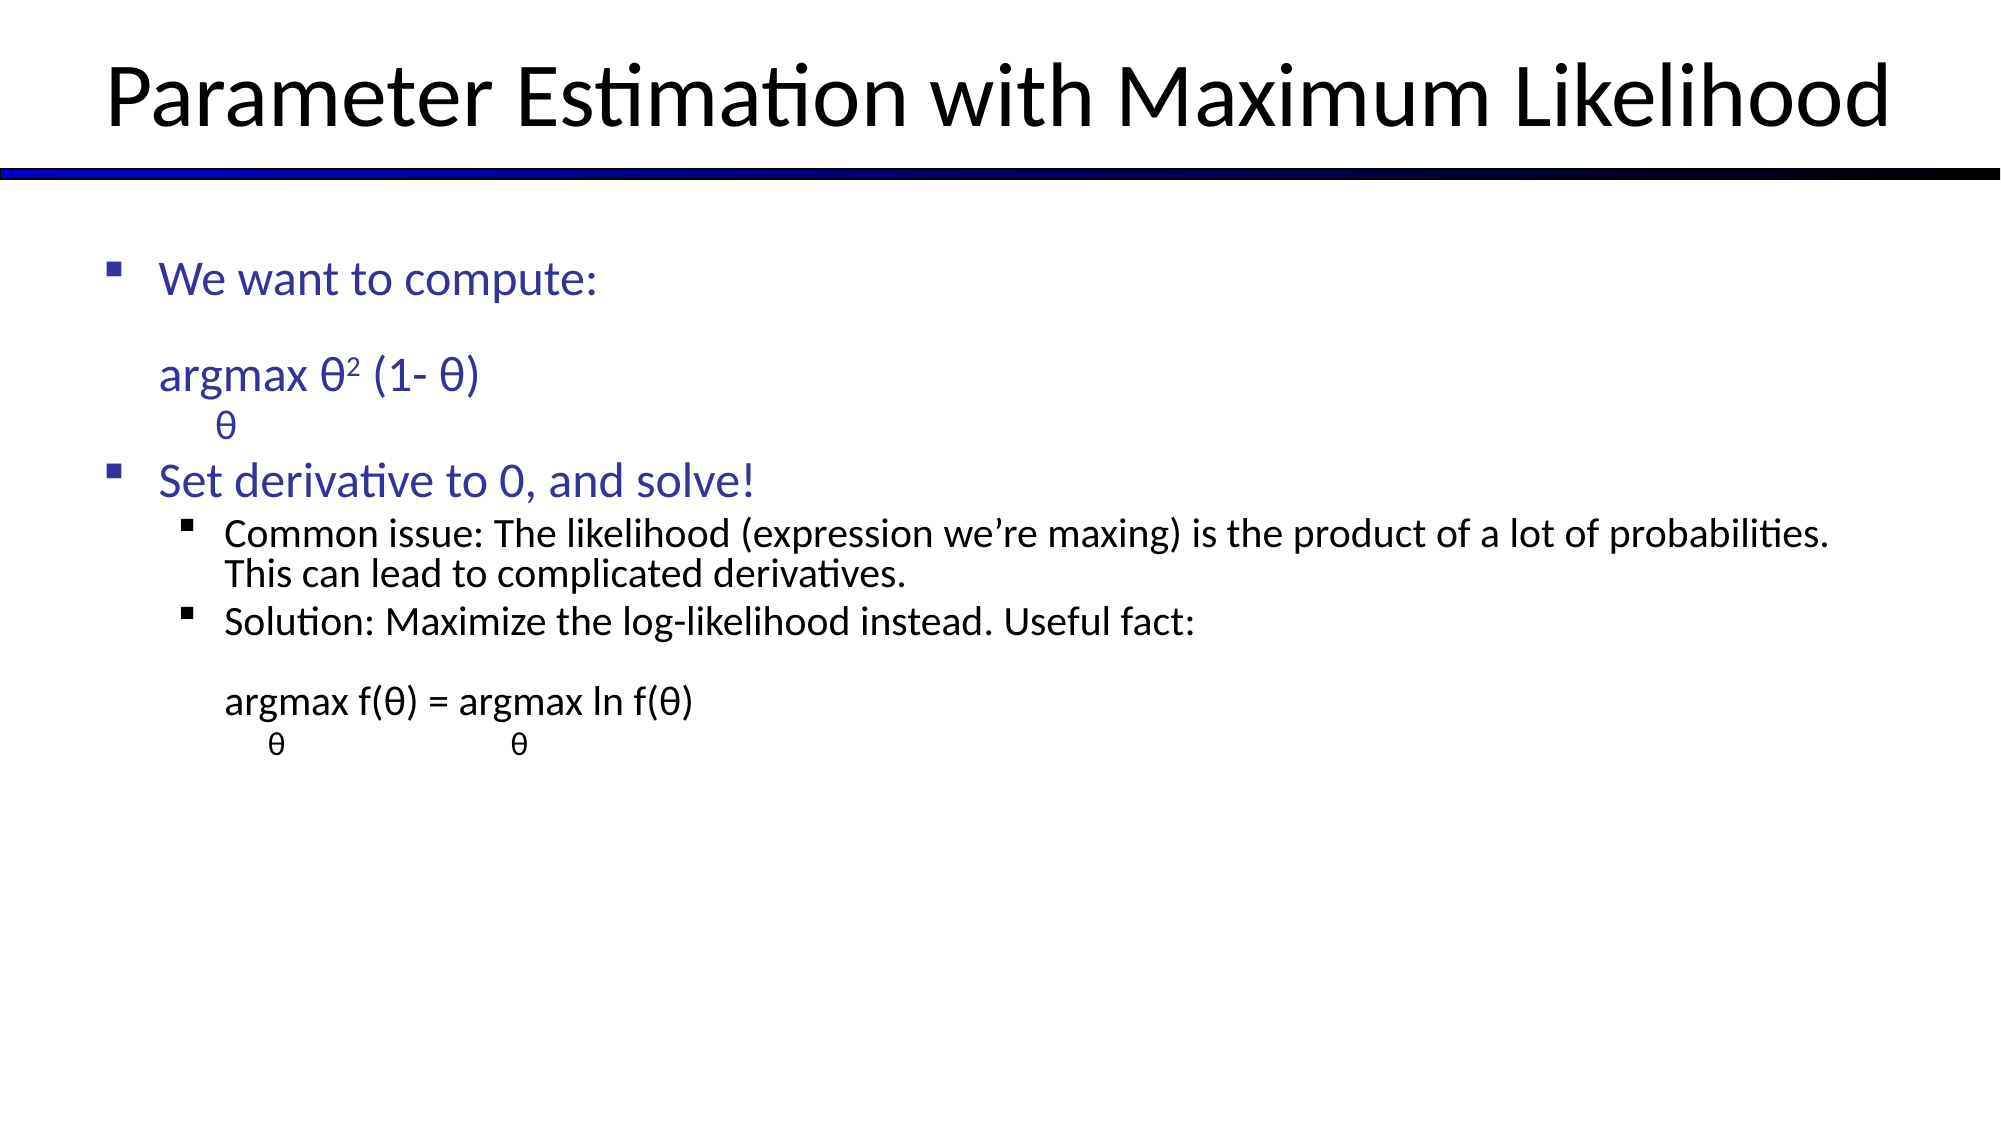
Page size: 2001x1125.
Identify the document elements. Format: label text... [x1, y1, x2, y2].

list We want to compute: argmax θ2 (1- θ) θ Set derivative to 0, and solve! Common issue: The likelihood (expression we’re maxing) is the product of a lot of probabilities. This can lead to complicated derivatives. Solution: Maximize the log-likelihood instead. Useful fact: argmax f(θ) = argmax ln f(θ) θ θ [87, 249, 1876, 1076]
title Parameter Estimation with Maximum Likelihood [0, 0, 2000, 184]
